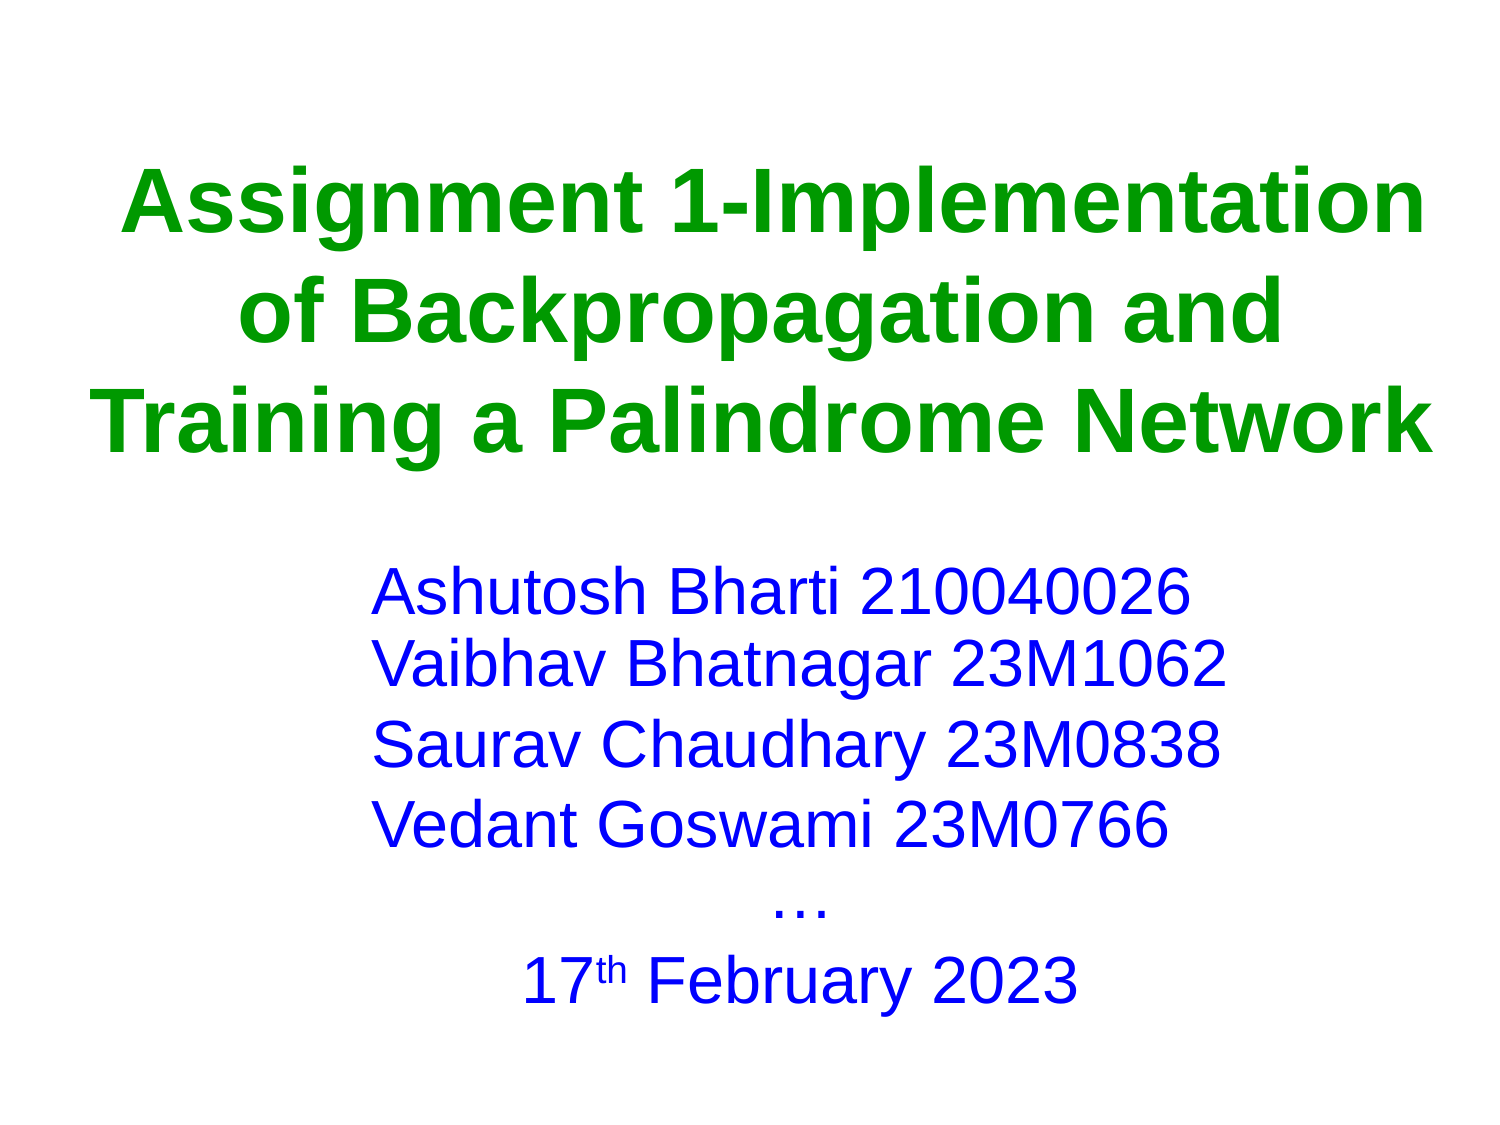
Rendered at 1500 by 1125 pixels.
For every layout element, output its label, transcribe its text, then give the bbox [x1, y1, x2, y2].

subtitle Ashutosh Bharti 210040026 Vaibhav Bhatnagar 23M1062 Saurav Chaudhary 23M0838 Vedant Goswami 23M0766 … 17th February 2023 [356, 549, 1246, 813]
title Assignment 1-Implementation of Backpropagation and Training a Palindrome Network [50, 125, 1475, 488]
